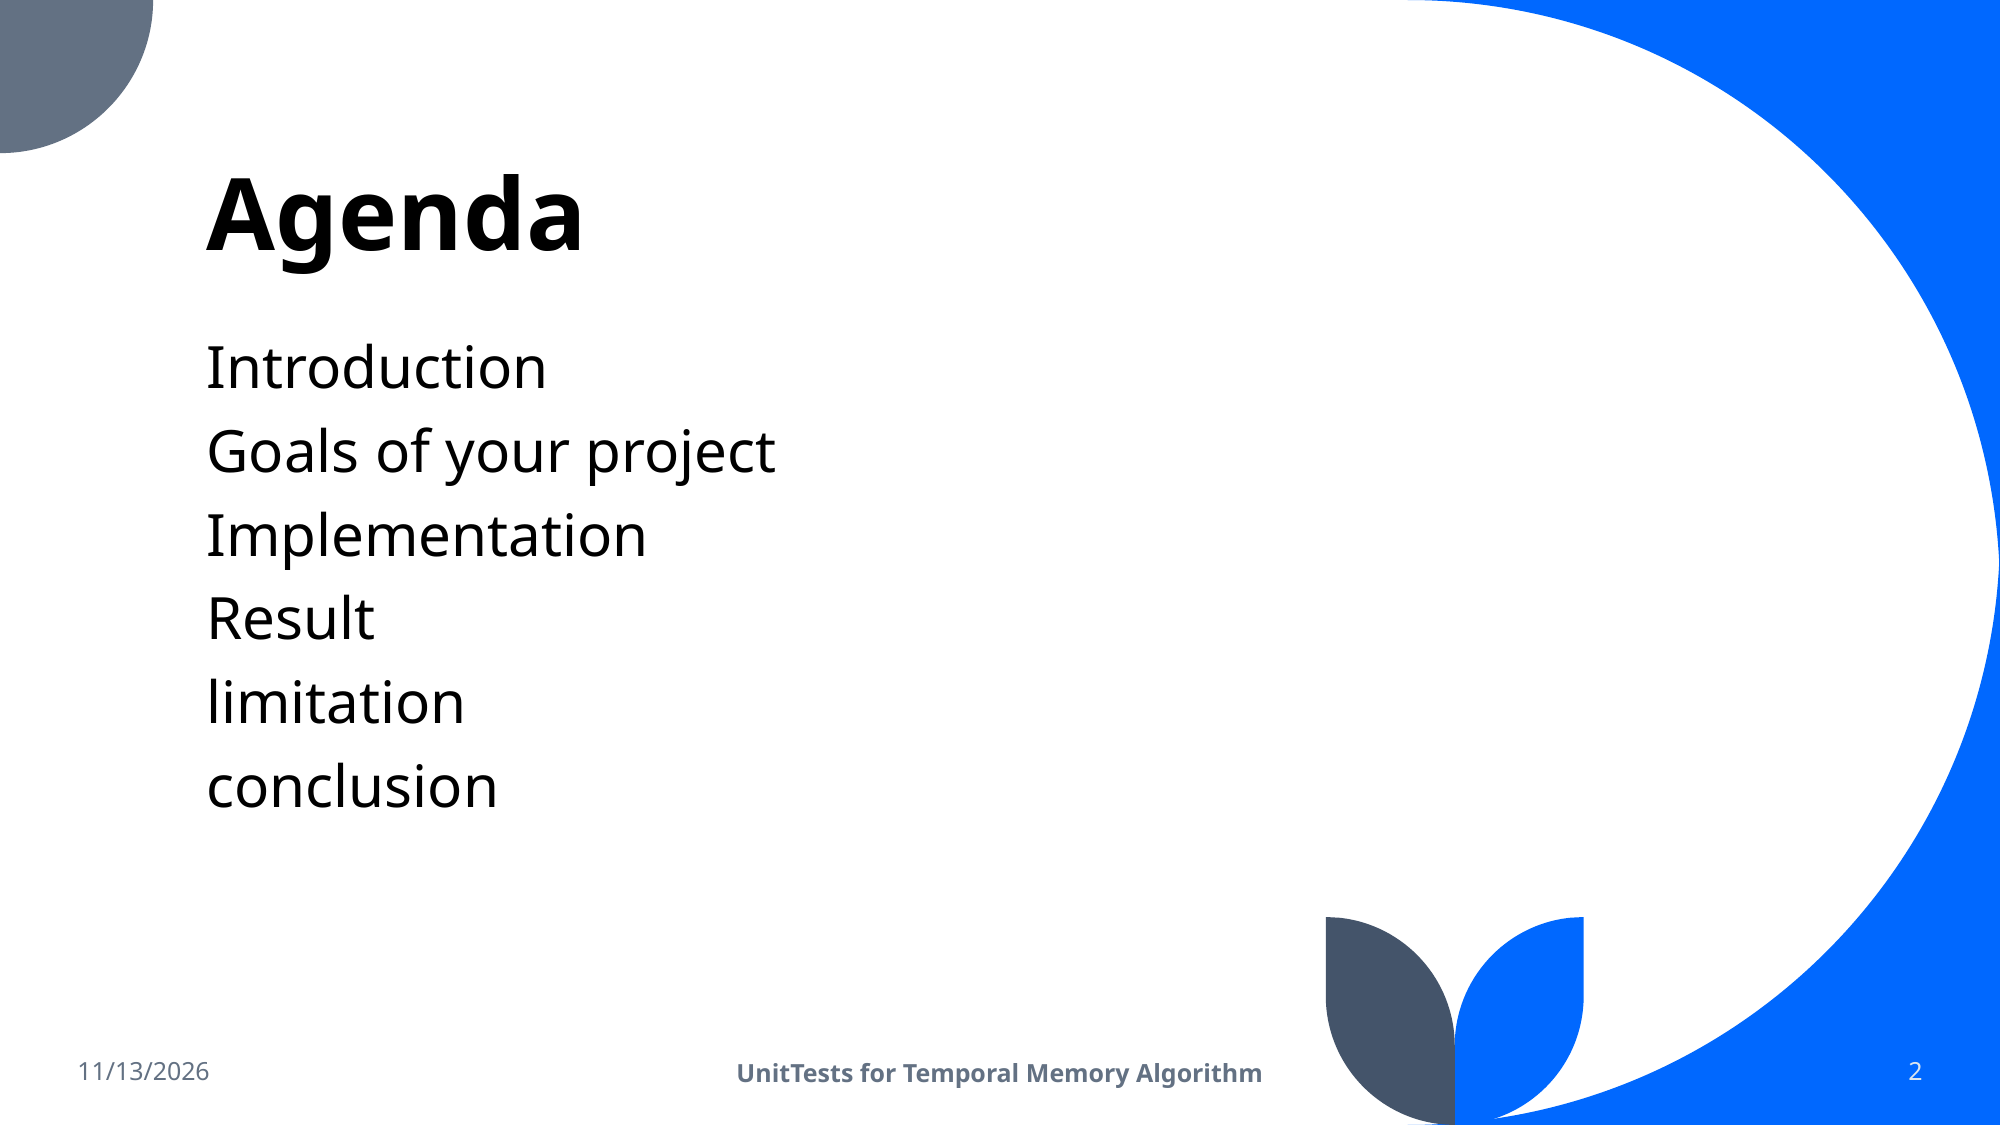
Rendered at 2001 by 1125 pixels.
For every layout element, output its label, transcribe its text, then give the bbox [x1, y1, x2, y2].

slide_number 2 [1665, 1042, 1938, 1103]
list Introduction Goals of your project Implementation Result limitation conclusion [191, 330, 1796, 884]
title Agenda [191, 62, 1796, 280]
footer UnitTests for Temporal Memory Algorithm [662, 1042, 1338, 1103]
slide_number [62, 1042, 513, 1103]
